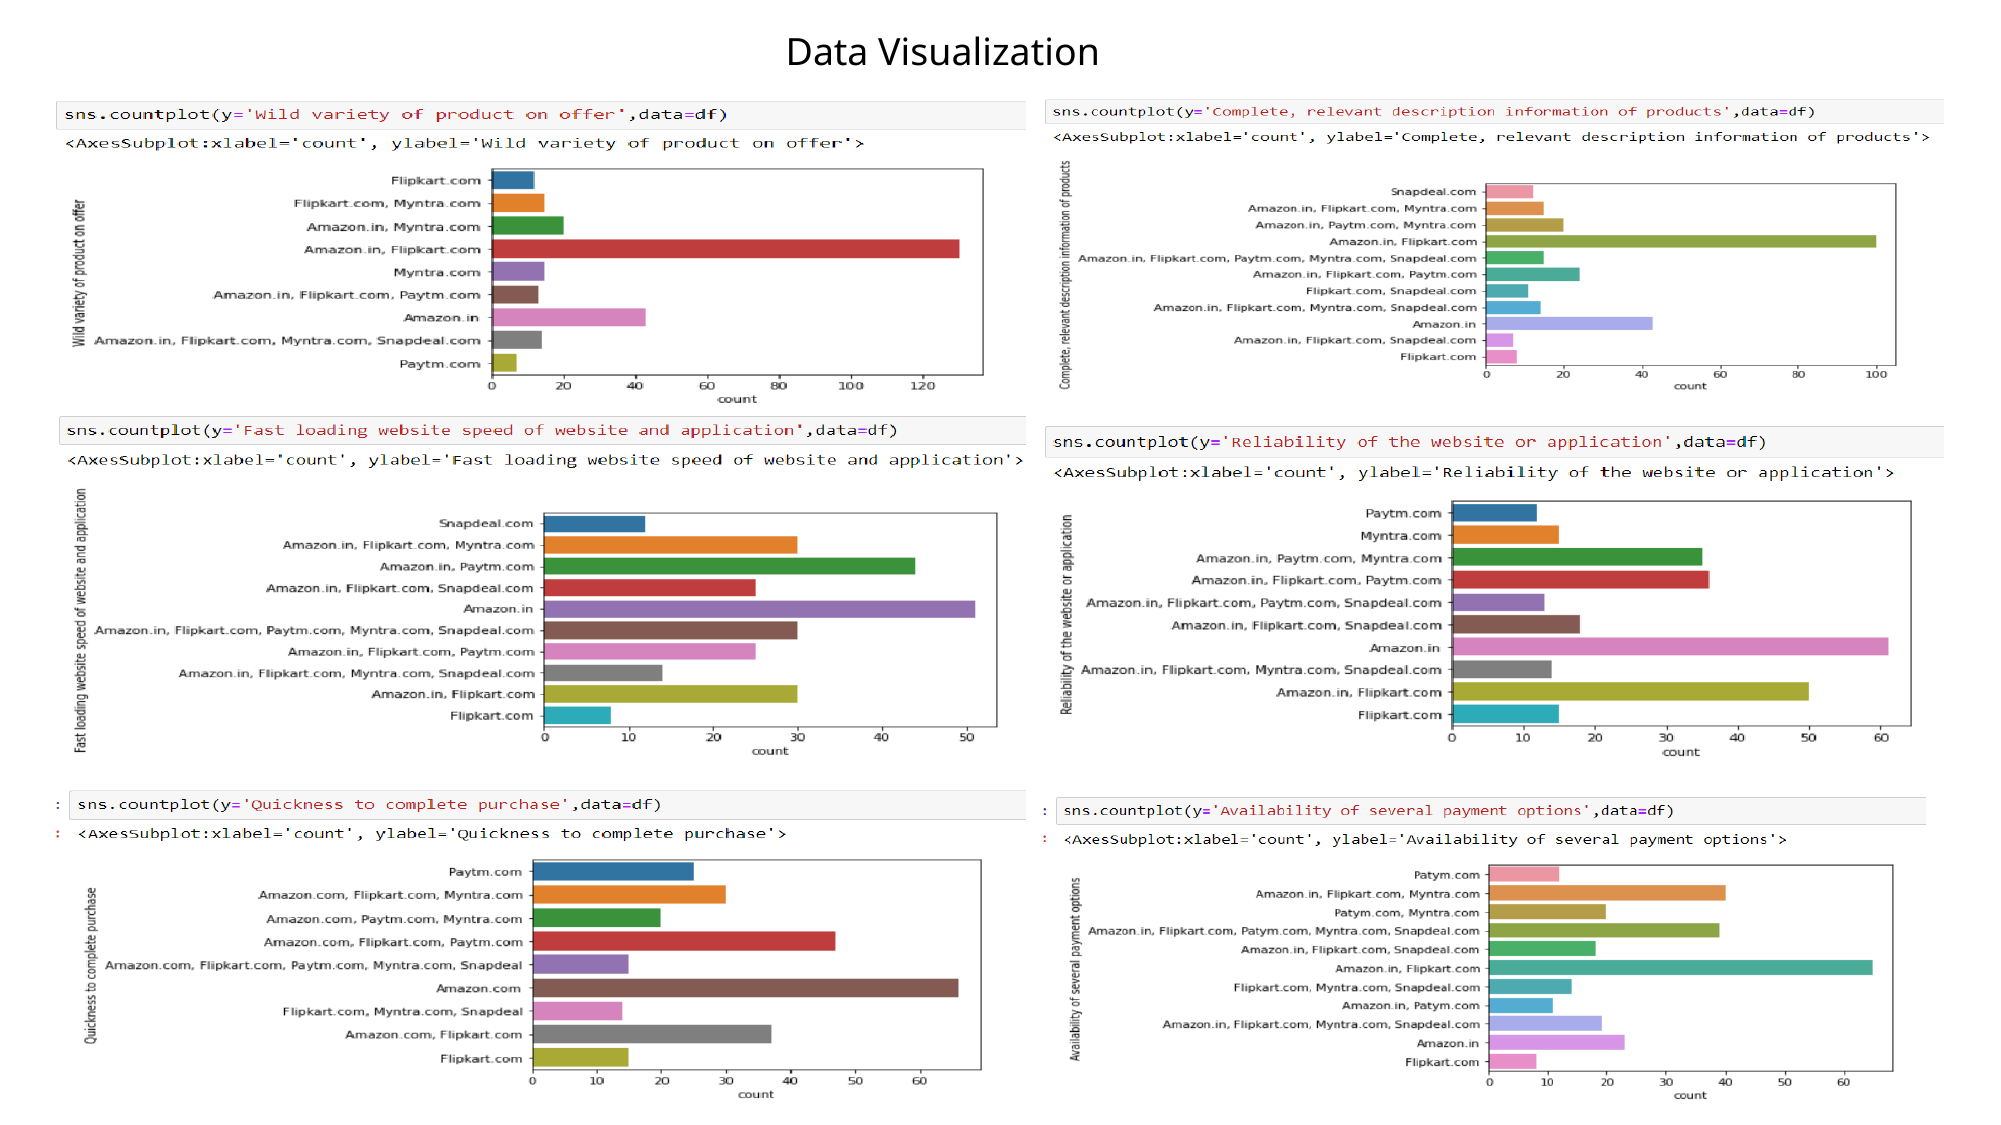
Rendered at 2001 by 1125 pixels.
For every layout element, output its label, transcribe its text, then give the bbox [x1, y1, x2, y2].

picture [56, 92, 1026, 764]
picture [1043, 415, 1944, 764]
picture [56, 777, 1026, 1104]
text_box Data Visualization [770, 20, 1772, 81]
picture [1043, 92, 1944, 405]
picture [1043, 777, 1926, 1104]
